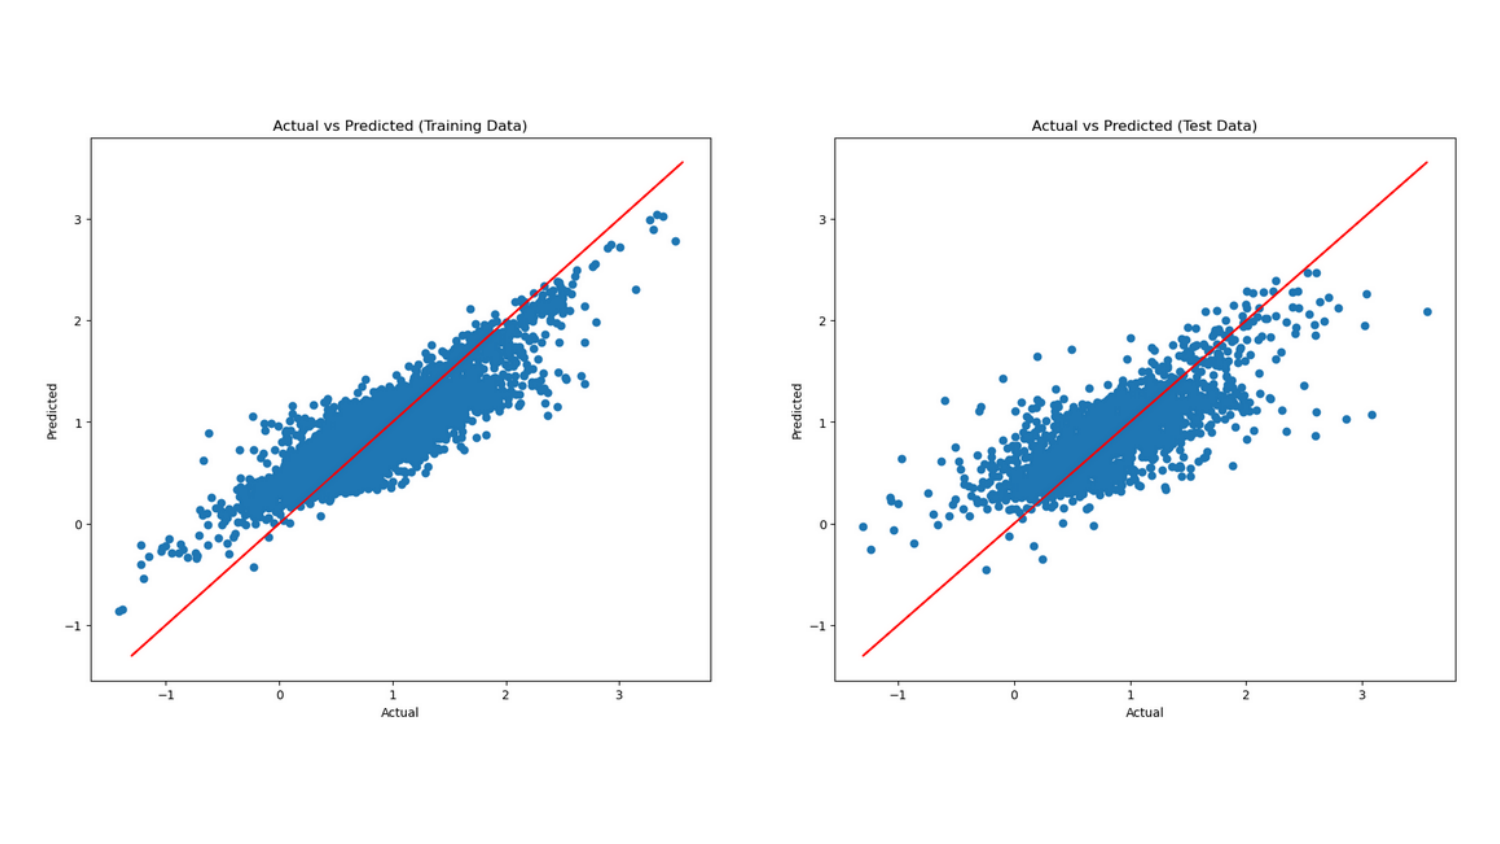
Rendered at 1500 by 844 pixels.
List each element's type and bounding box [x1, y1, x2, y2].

picture [15, 118, 1467, 725]
